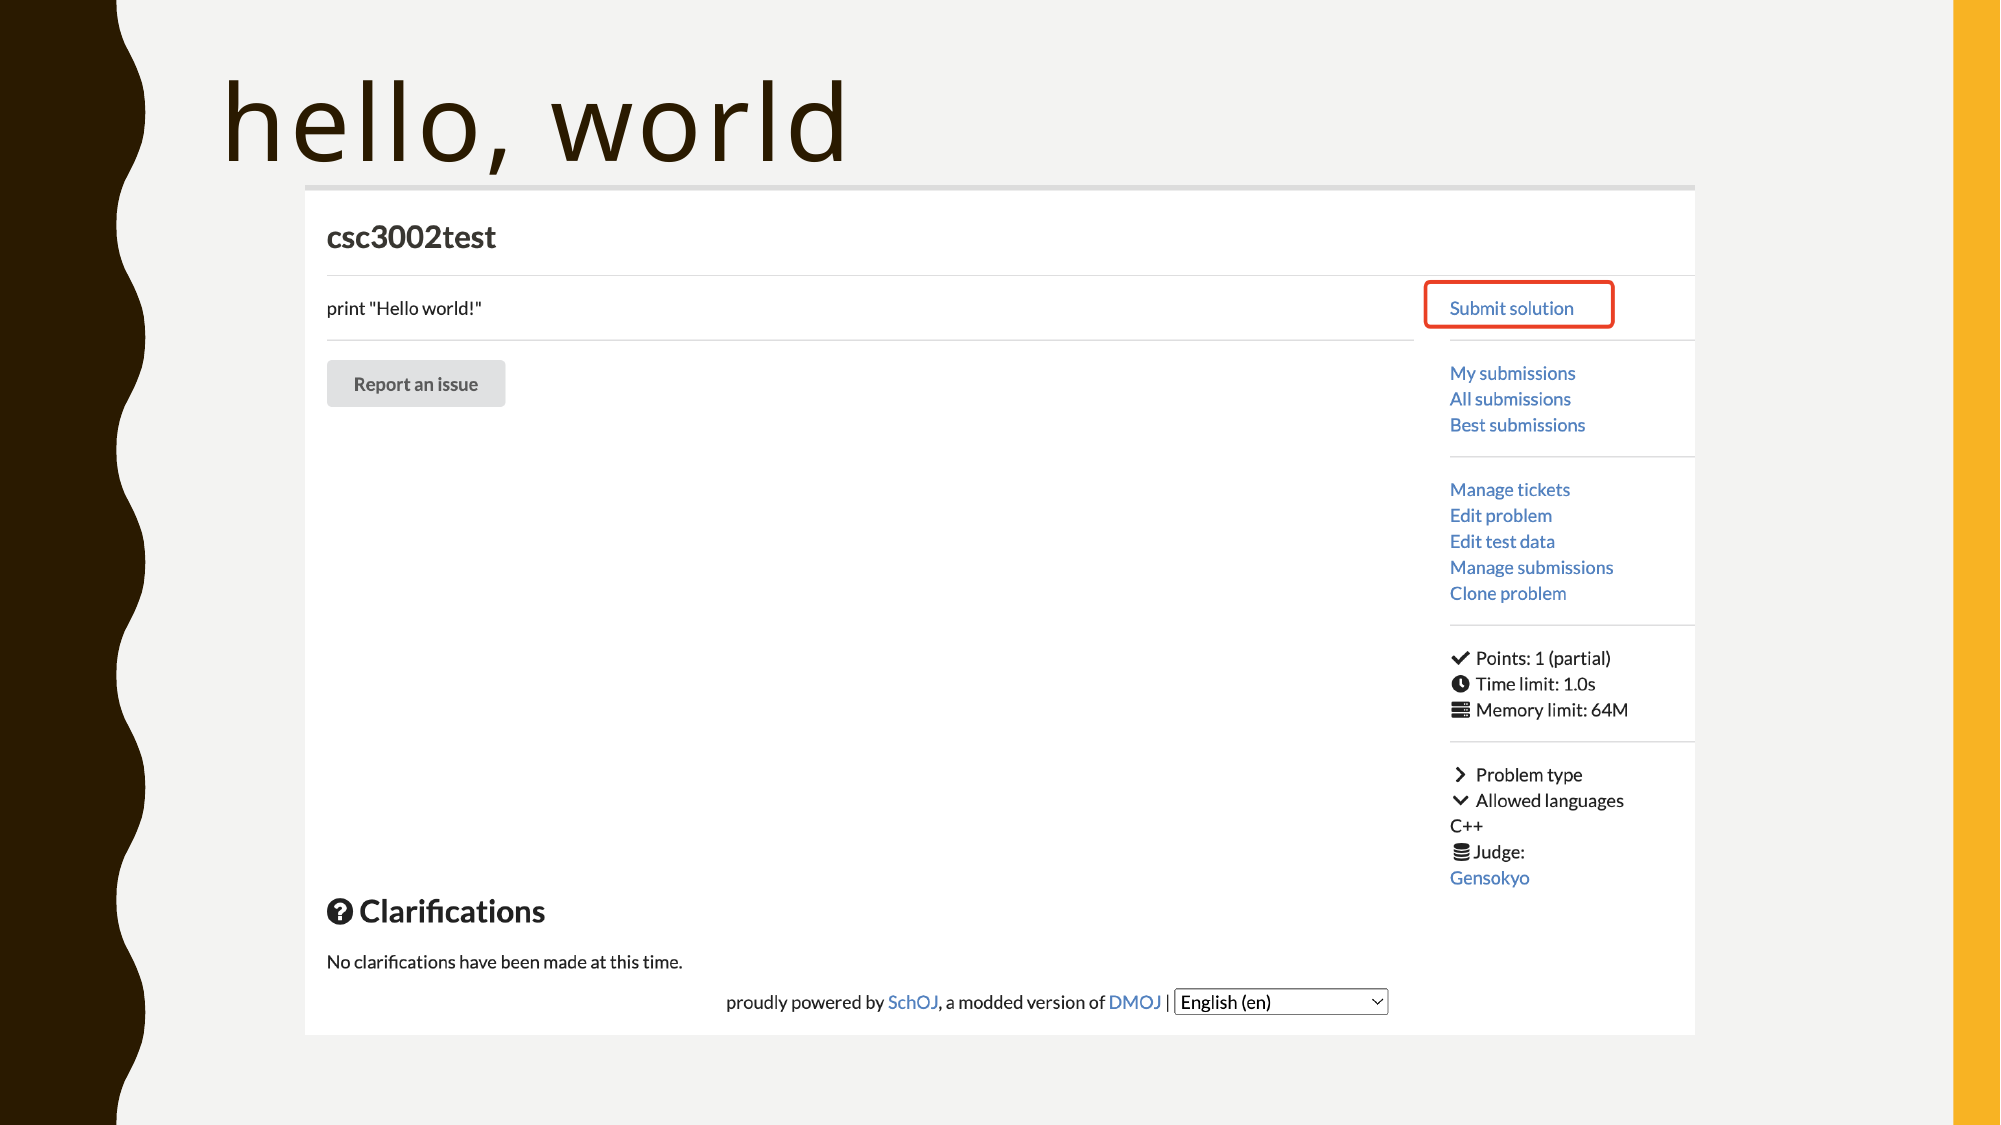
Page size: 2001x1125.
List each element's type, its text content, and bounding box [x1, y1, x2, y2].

title hello, world [205, 62, 1875, 308]
picture [305, 185, 1695, 1035]
